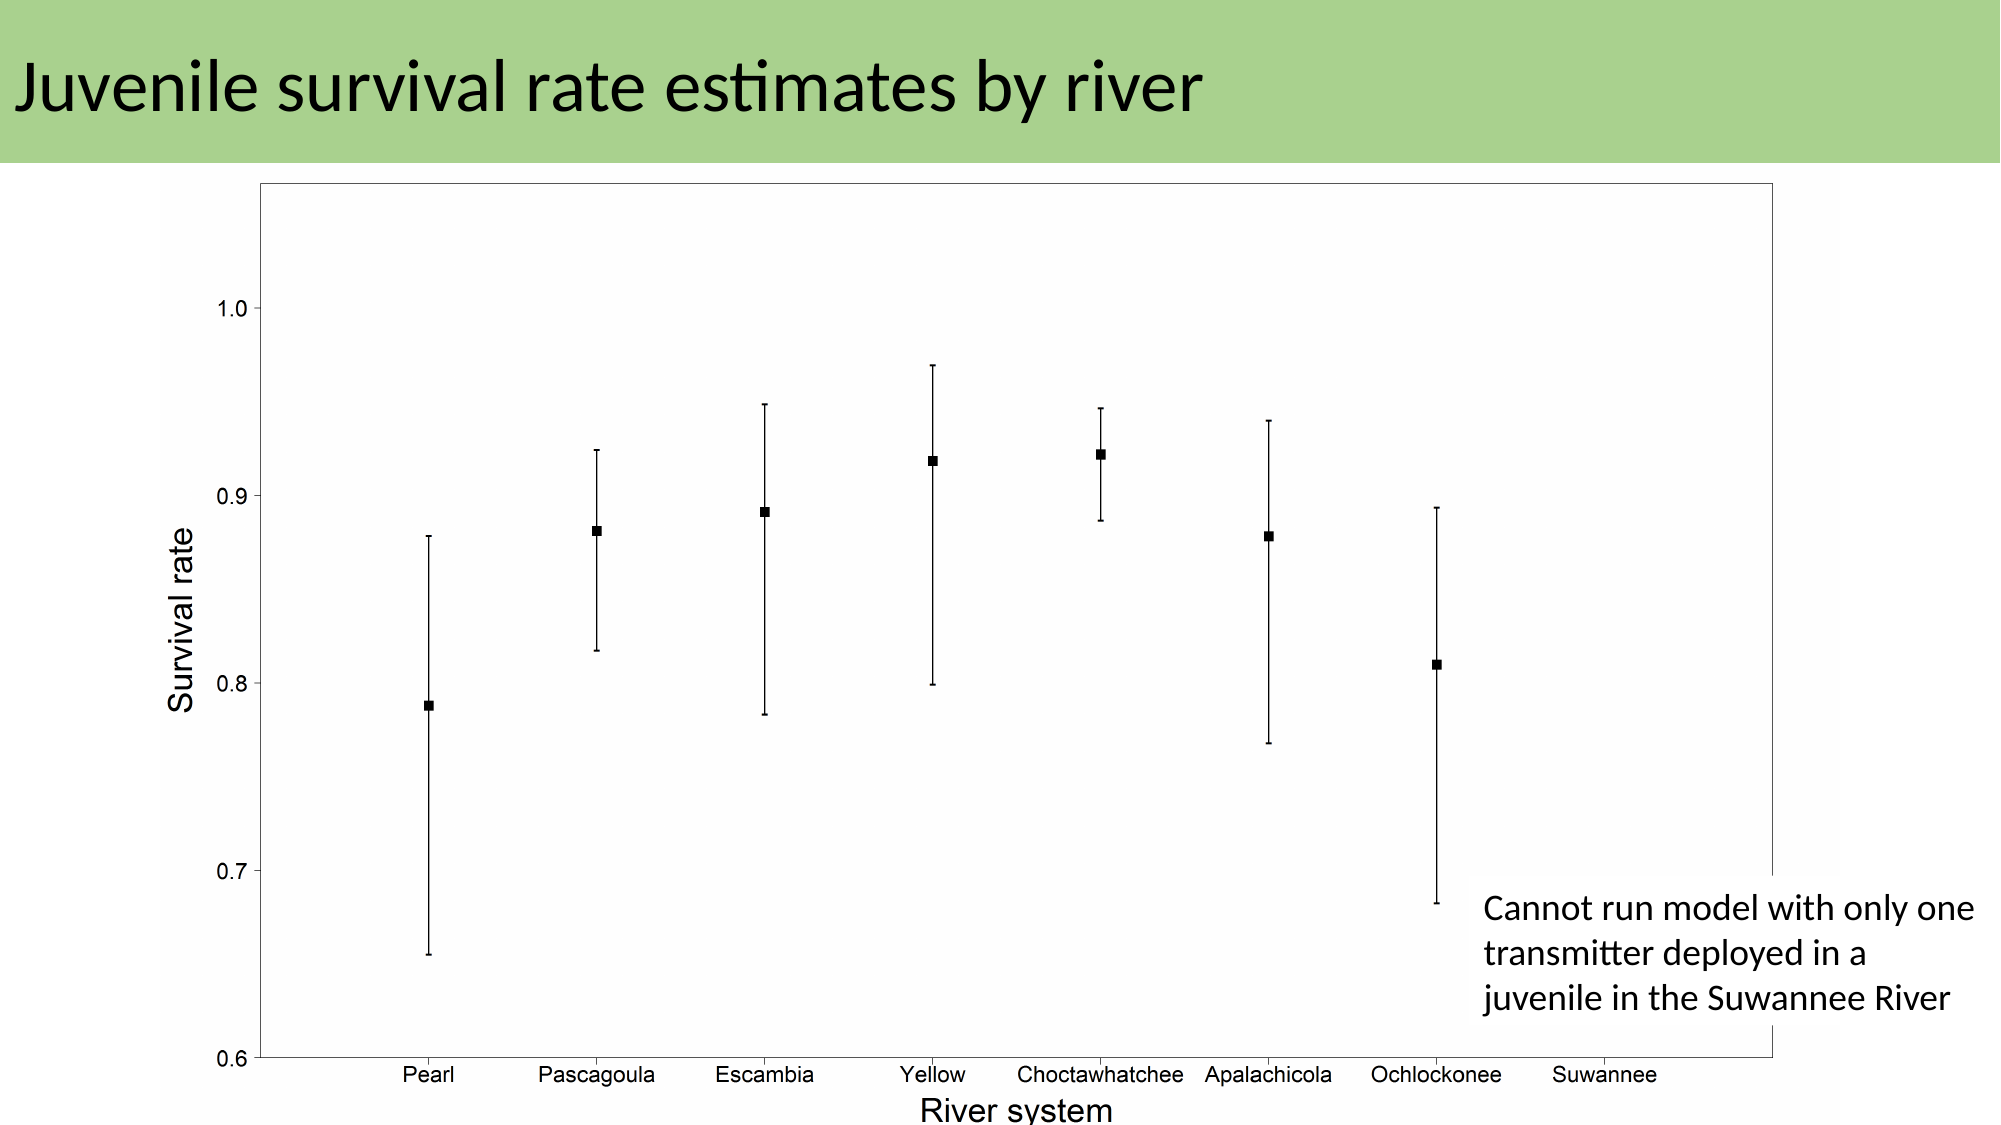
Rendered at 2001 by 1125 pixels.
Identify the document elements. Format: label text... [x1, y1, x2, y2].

text_box Juvenile survival rate estimates by river [0, 0, 2000, 164]
picture [159, 116, 1840, 1125]
text_box Cannot run model with only one transmitter deployed in a juvenile in the Suwannee River [1840, 875, 2000, 1026]
